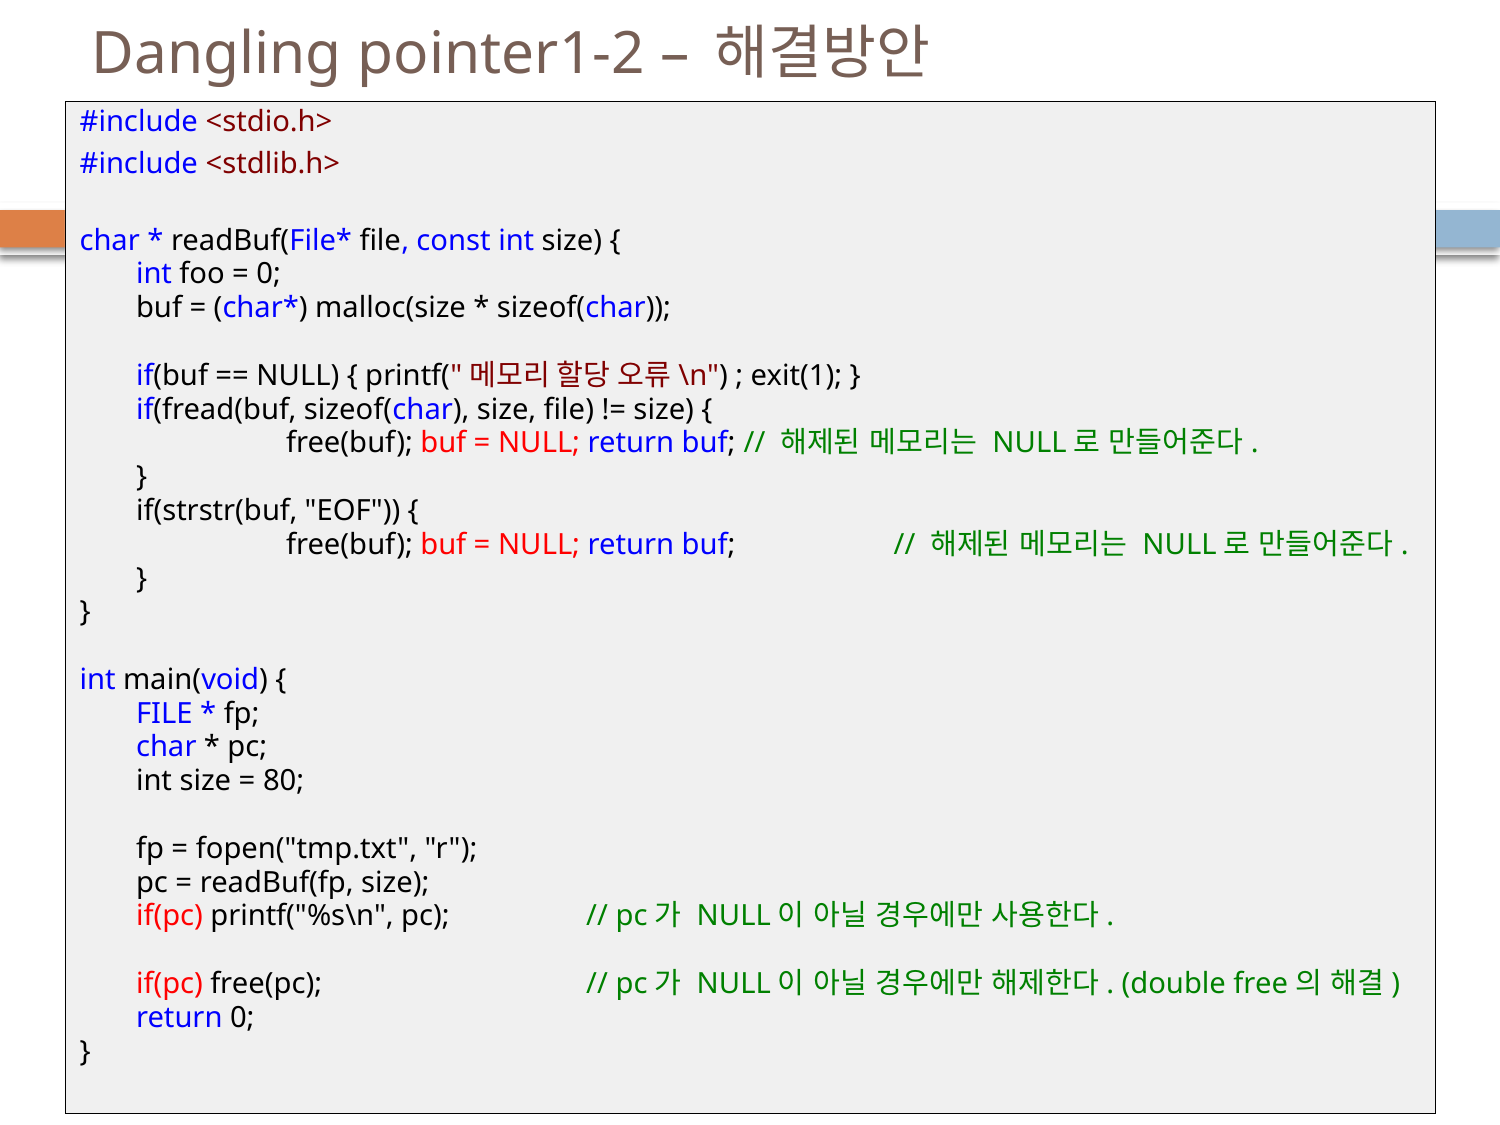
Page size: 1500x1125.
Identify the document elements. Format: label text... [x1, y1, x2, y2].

title Dangling pointer1-2 – 해결방안 [76, 7, 1427, 93]
text_box #include <stdio.h> #include <stdlib.h> char * readBuf(File* file, const int size) { int foo = 0; buf = (char*) malloc(size * sizeof(char)); if(buf == NULL) { printf("메모리 할당 오류\n") ; exit(1); } if(fread(buf, sizeof(char), size, file) != size) { free(buf); buf = NULL; return buf; // 해제된 메모리는 NULL로 만들어준다. } if(strstr(buf, "EOF")) { free(buf); buf = NULL; return buf; // 해제된 메모리는 NULL로 만들어준다. } } int main(void) { FILE * fp; char * pc; int size = 80; fp = fopen("tmp.txt", "r"); pc = readBuf(fp, size); if(pc) printf("%s\n", pc); // pc가 NULL이 아닐 경우에만 사용한다. if(pc) free(pc); // pc가 NULL이 아닐 경우에만 해제한다. (double free의 해결) return 0; } [64, 101, 1436, 1114]
